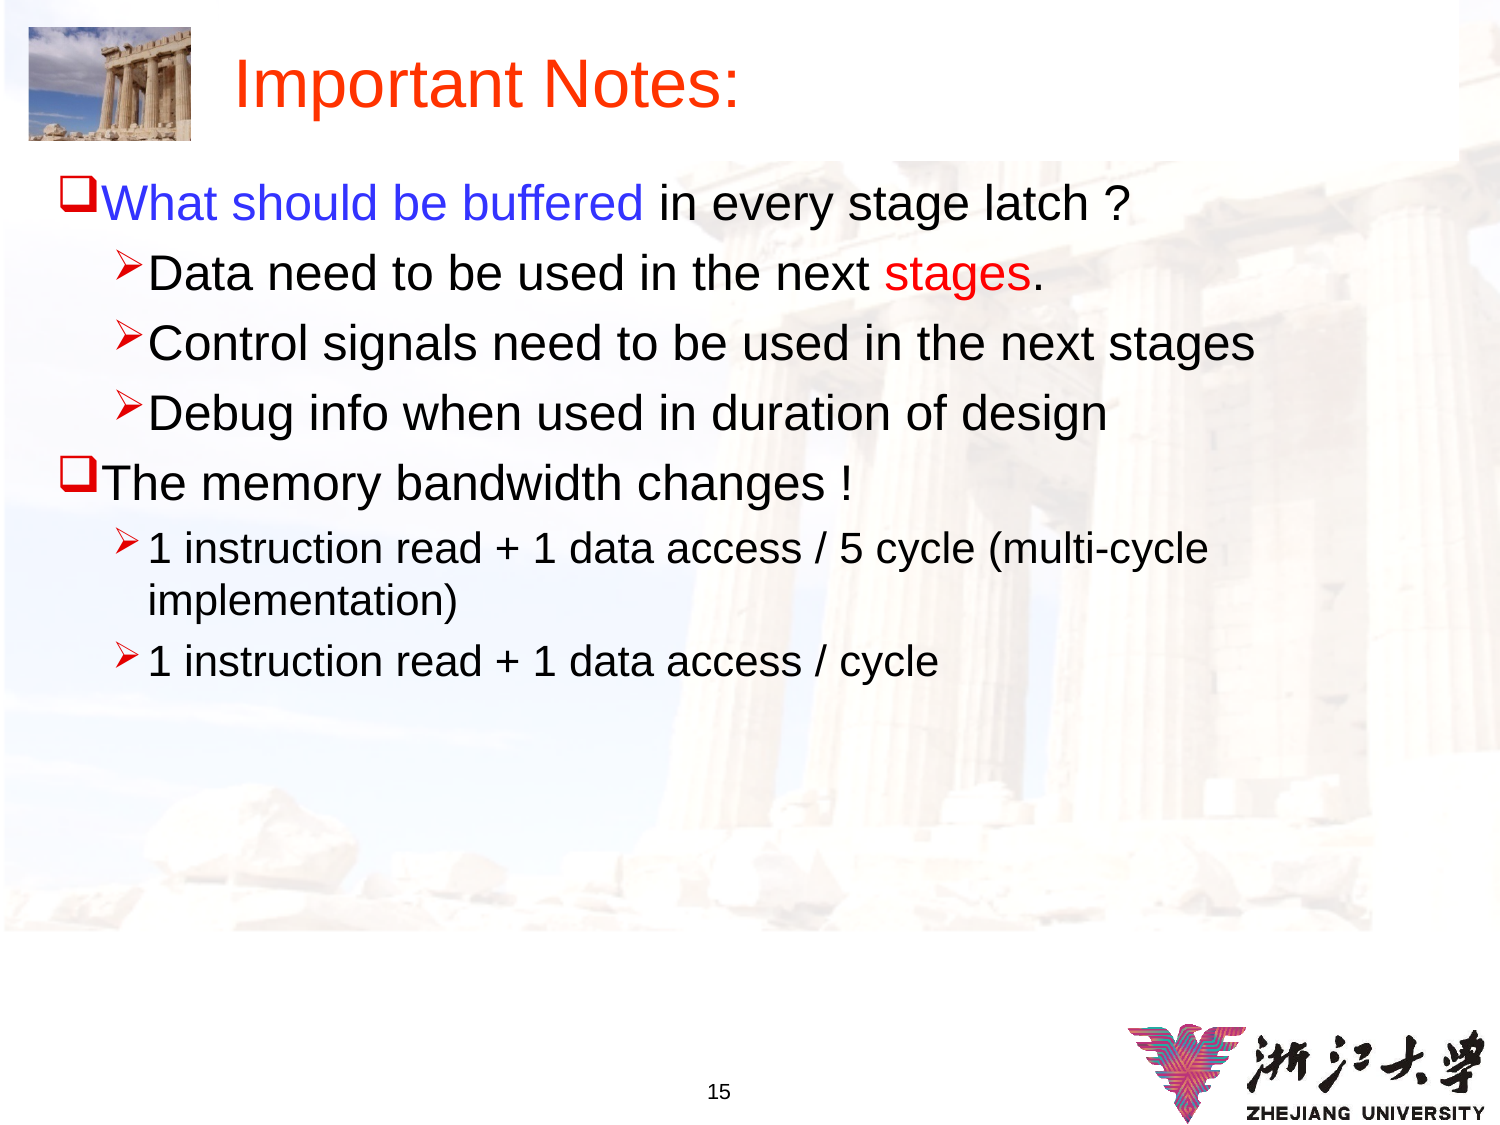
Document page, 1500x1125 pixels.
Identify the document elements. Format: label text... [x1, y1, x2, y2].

title Important Notes: [218, 0, 1459, 161]
picture [0, 0, 1500, 1125]
list What should be buffered in every stage latch ? Data need to be used in the next stages. Control signals need to be used in the next stages Debug info when used in duration of design The memory bandwidth changes ! 1 instruction read + 1 data access / 5 cycle (multi-cycle implementation) 1 instruction read + 1 data access / cycle [41, 163, 1459, 901]
